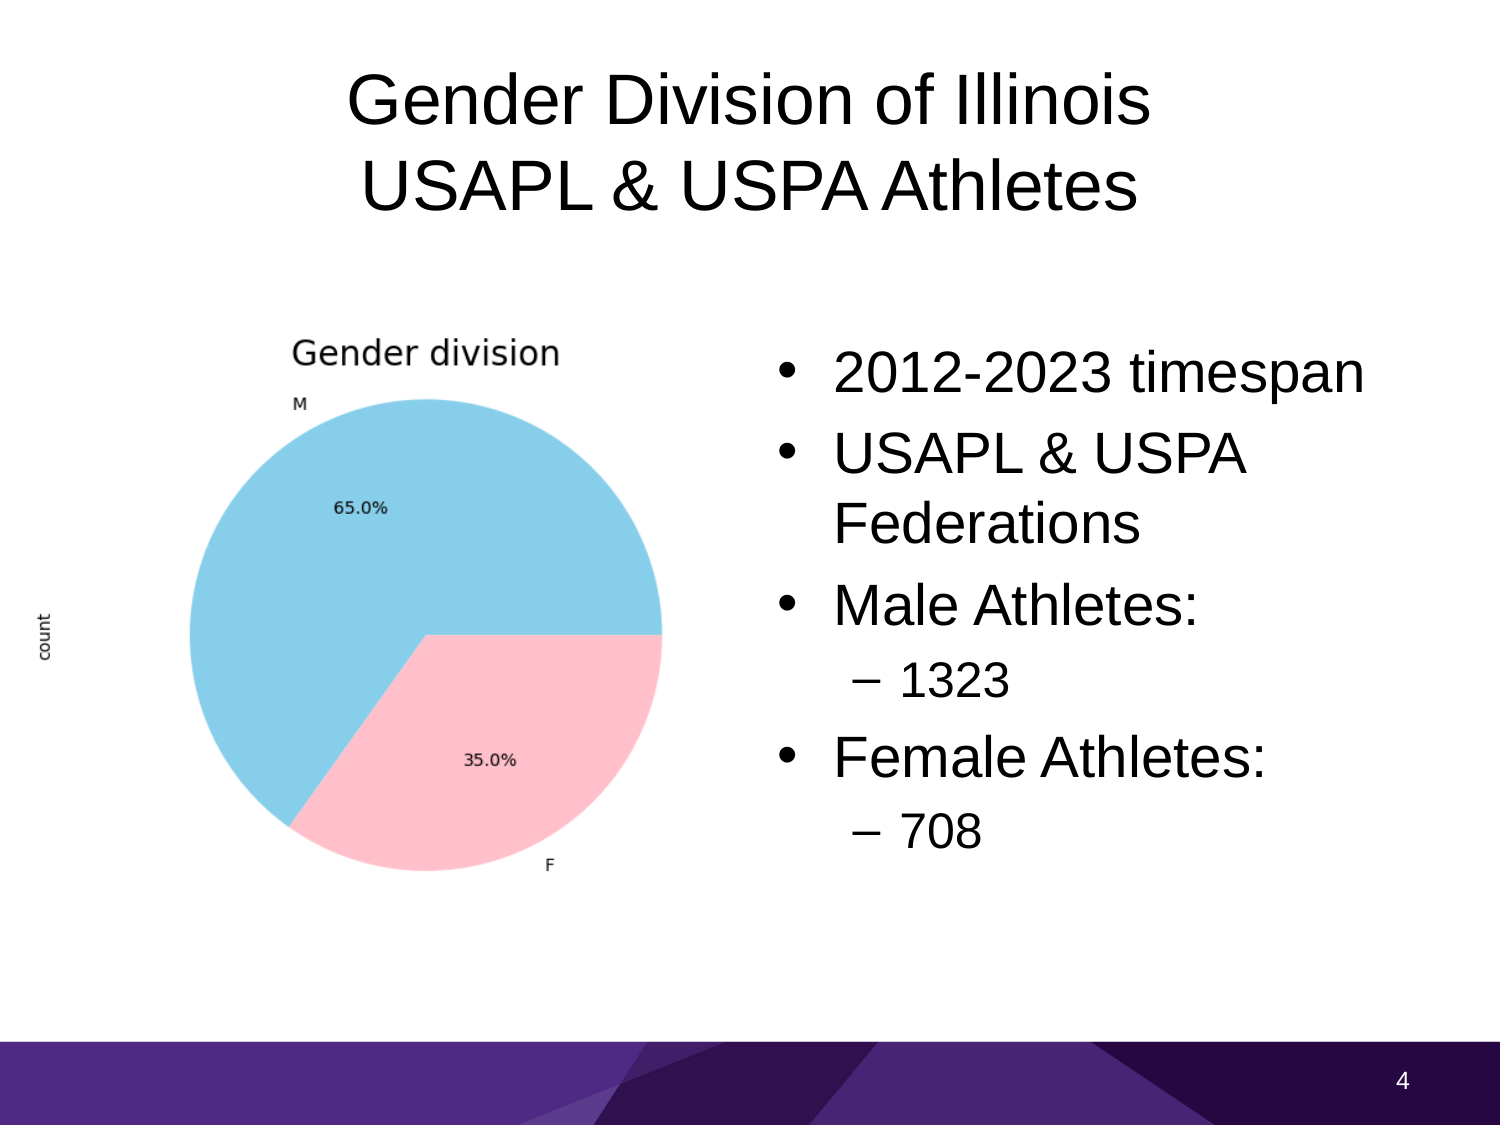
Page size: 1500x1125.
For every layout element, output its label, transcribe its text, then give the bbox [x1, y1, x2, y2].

picture [0, 0, 1500, 1125]
list 2012-2023 timespan USAPL & USPA Federations Male Athletes: 1323 Female Athletes: 708 [762, 326, 1425, 1069]
slide_number 3 [1074, 1042, 1425, 1103]
title Gender Division of Illinois USAPL & USPA Athletes [75, 45, 1425, 233]
